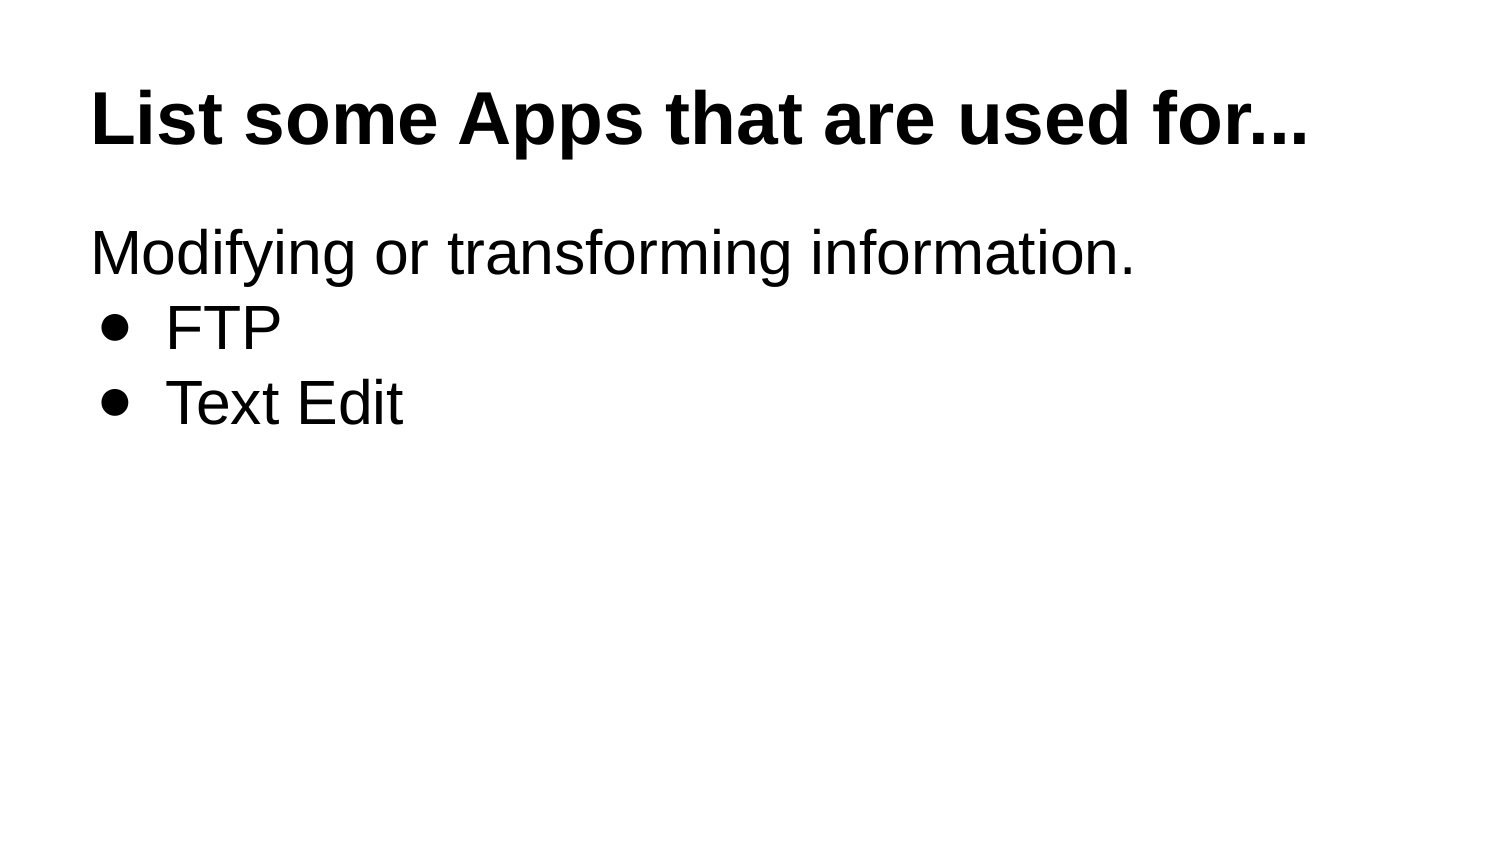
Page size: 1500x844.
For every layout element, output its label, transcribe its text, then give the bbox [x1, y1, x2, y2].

title List some Apps that are used for... [75, 33, 1425, 175]
list Modifying or transforming information. FTP Text Edit [75, 196, 1425, 808]
